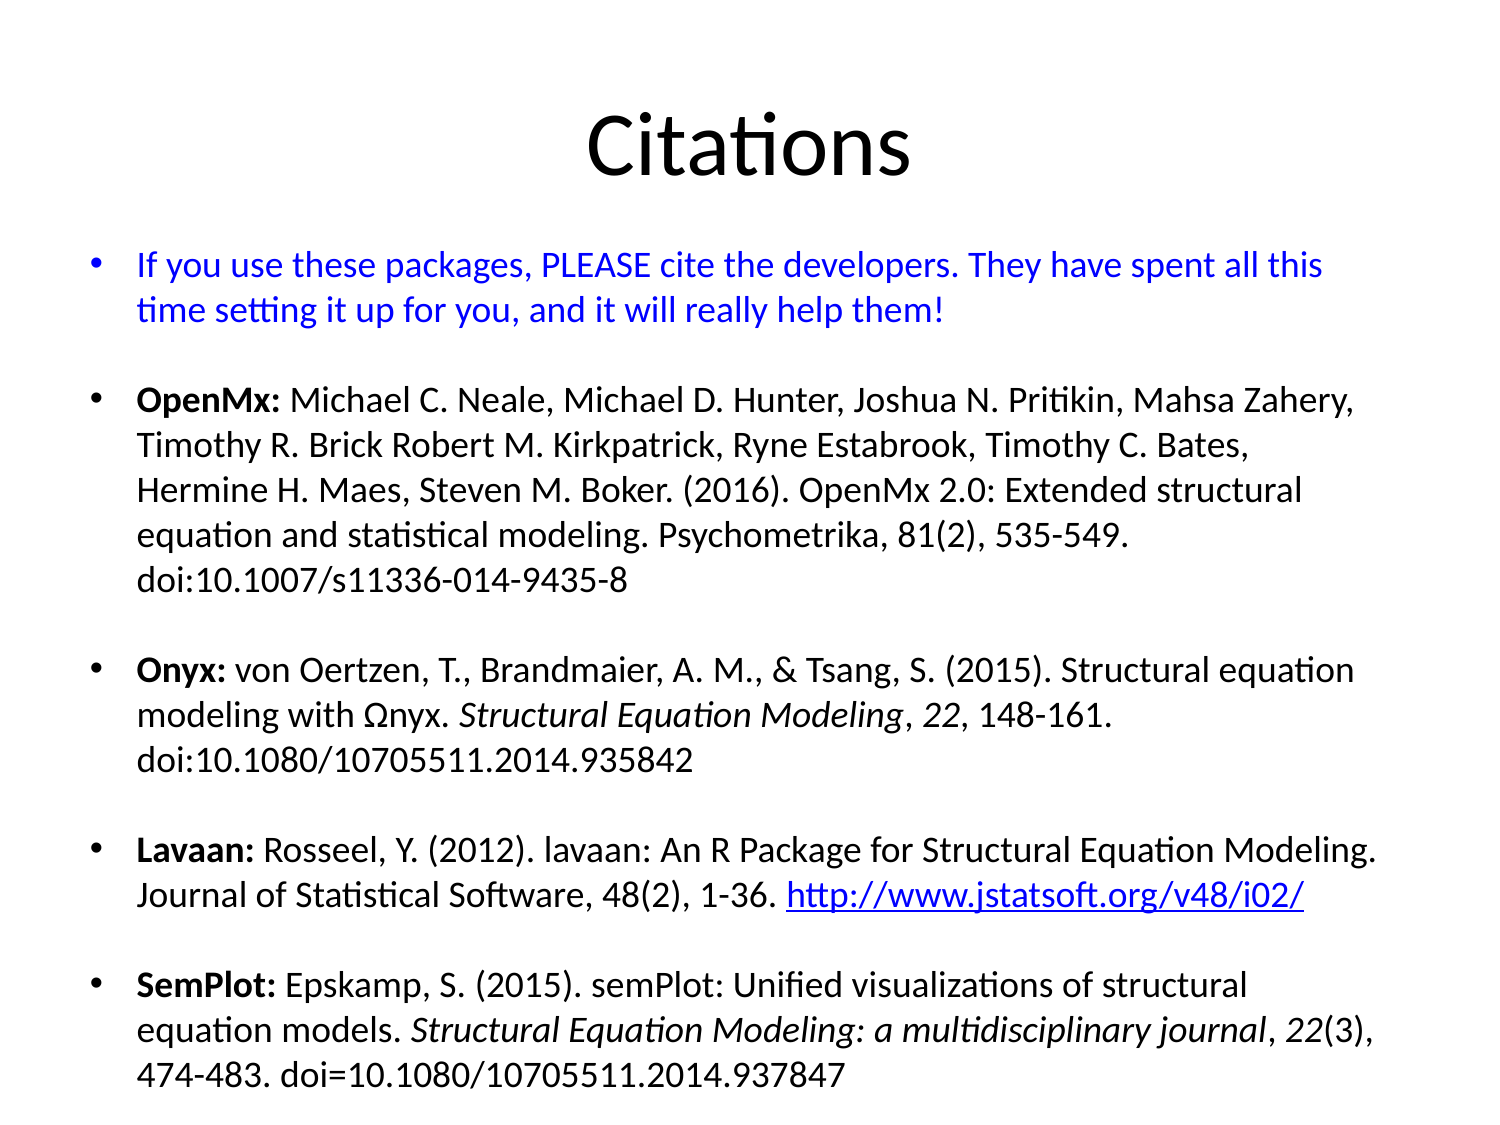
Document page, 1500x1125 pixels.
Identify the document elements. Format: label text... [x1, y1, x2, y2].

text_box If you use these packages, PLEASE cite the developers. They have spent all this time setting it up for you, and it will really help them! OpenMx: Michael C. Neale, Michael D. Hunter, Joshua N. Pritikin, Mahsa Zahery, Timothy R. Brick Robert M. Kirkpatrick, Ryne Estabrook, Timothy C. Bates, Hermine H. Maes, Steven M. Boker. (2016). OpenMx 2.0: Extended structural equation and statistical modeling. Psychometrika, 81(2), 535-549. doi:10.1007/s11336-014-9435-8 Onyx: von Oertzen, T., Brandmaier, A. M., & Tsang, S. (2015). Structural equation modeling with Ωnyx. Structural Equation Modeling, 22, 148-161. doi:10.1080/10705511.2014.935842 Lavaan: Rosseel, Y. (2012). lavaan: An R Package for Structural Equation Modeling. Journal of Statistical Software, 48(2), 1-36. http://www.jstatsoft.org/v48/i02/ SemPlot: Epskamp, S. (2015). semPlot: Unified visualizations of structural equation models. Structural Equation Modeling: a multidisciplinary journal, 22(3), 474-483. doi=10.1080/10705511.2014.937847 [74, 232, 1403, 1103]
title Citations [75, 45, 1425, 233]
